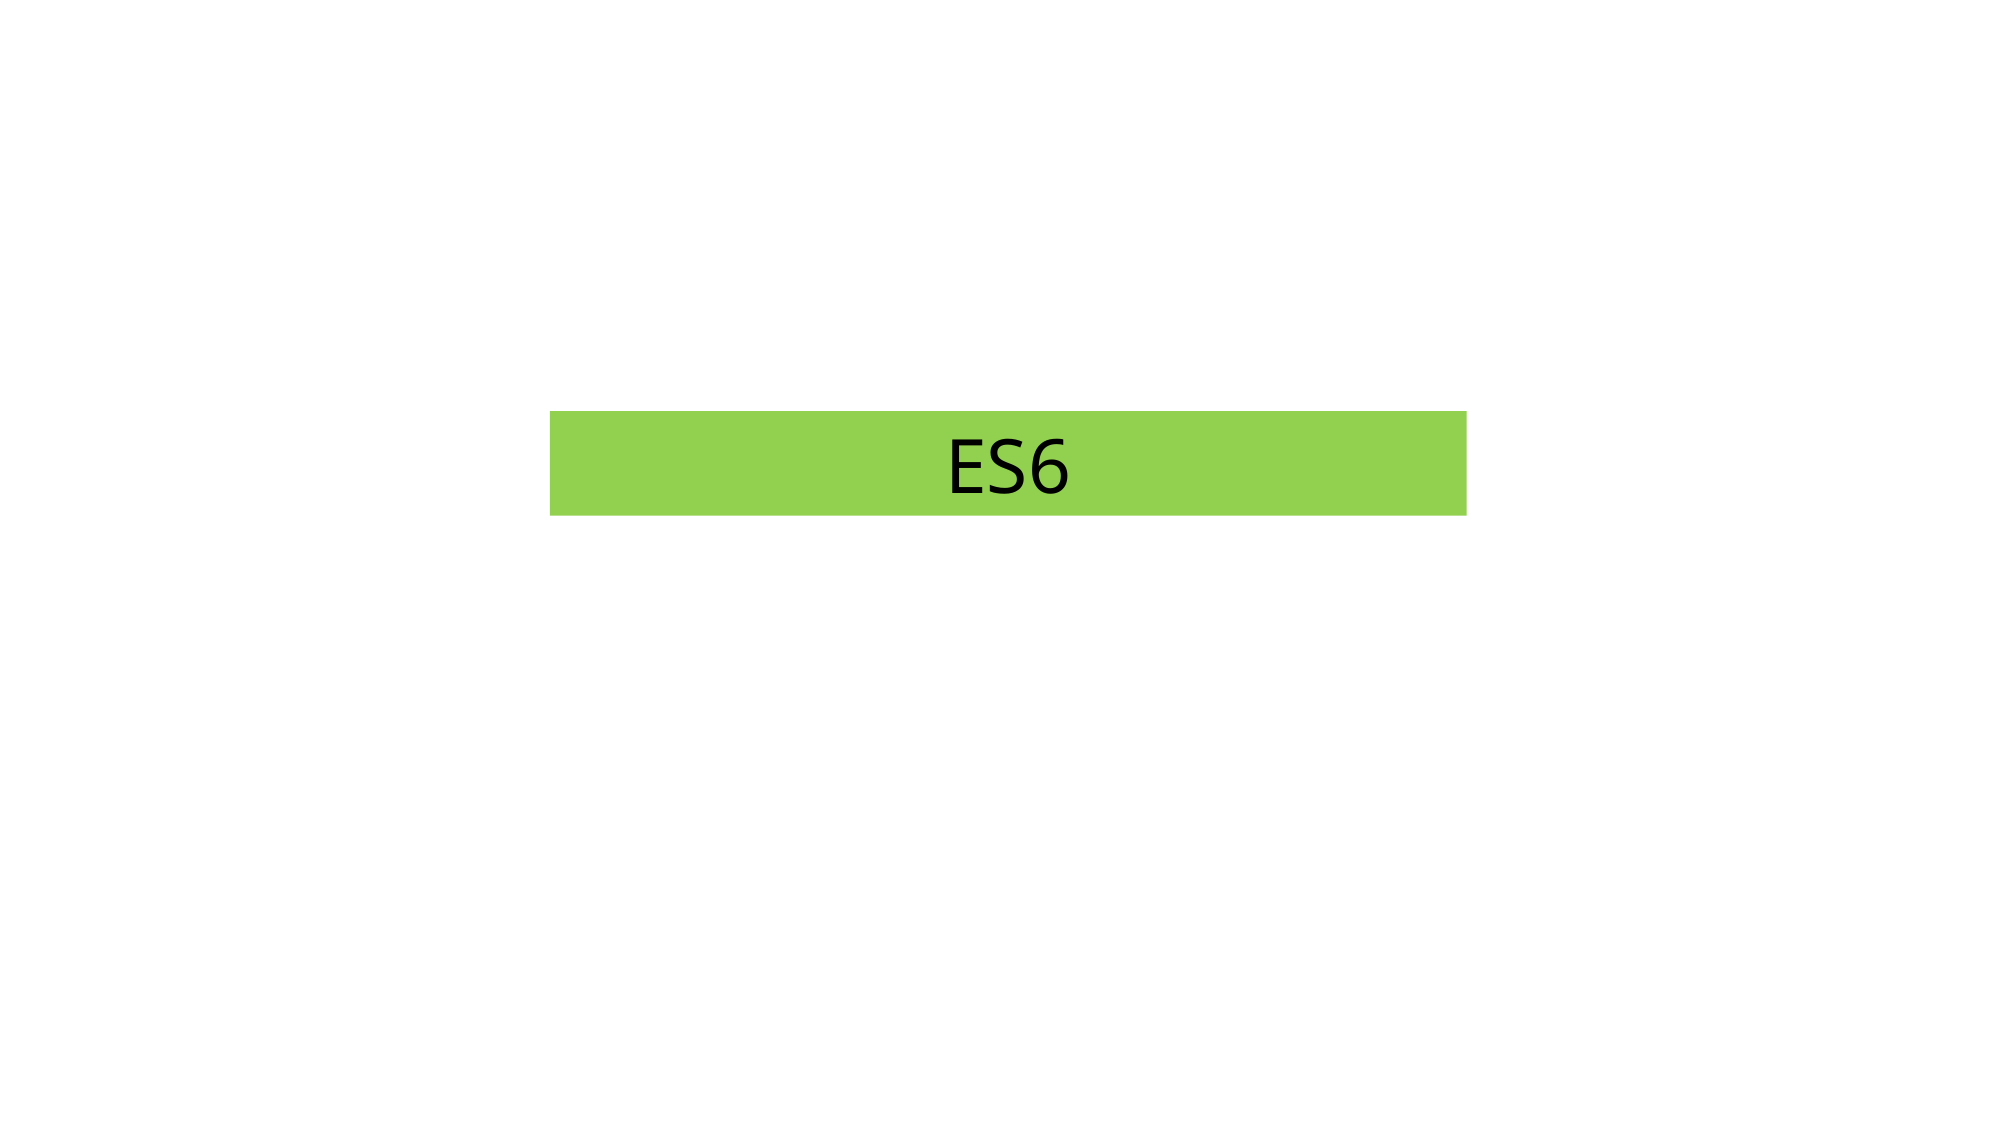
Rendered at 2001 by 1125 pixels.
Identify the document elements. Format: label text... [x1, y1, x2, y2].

text_box ES6 [549, 411, 1467, 516]
